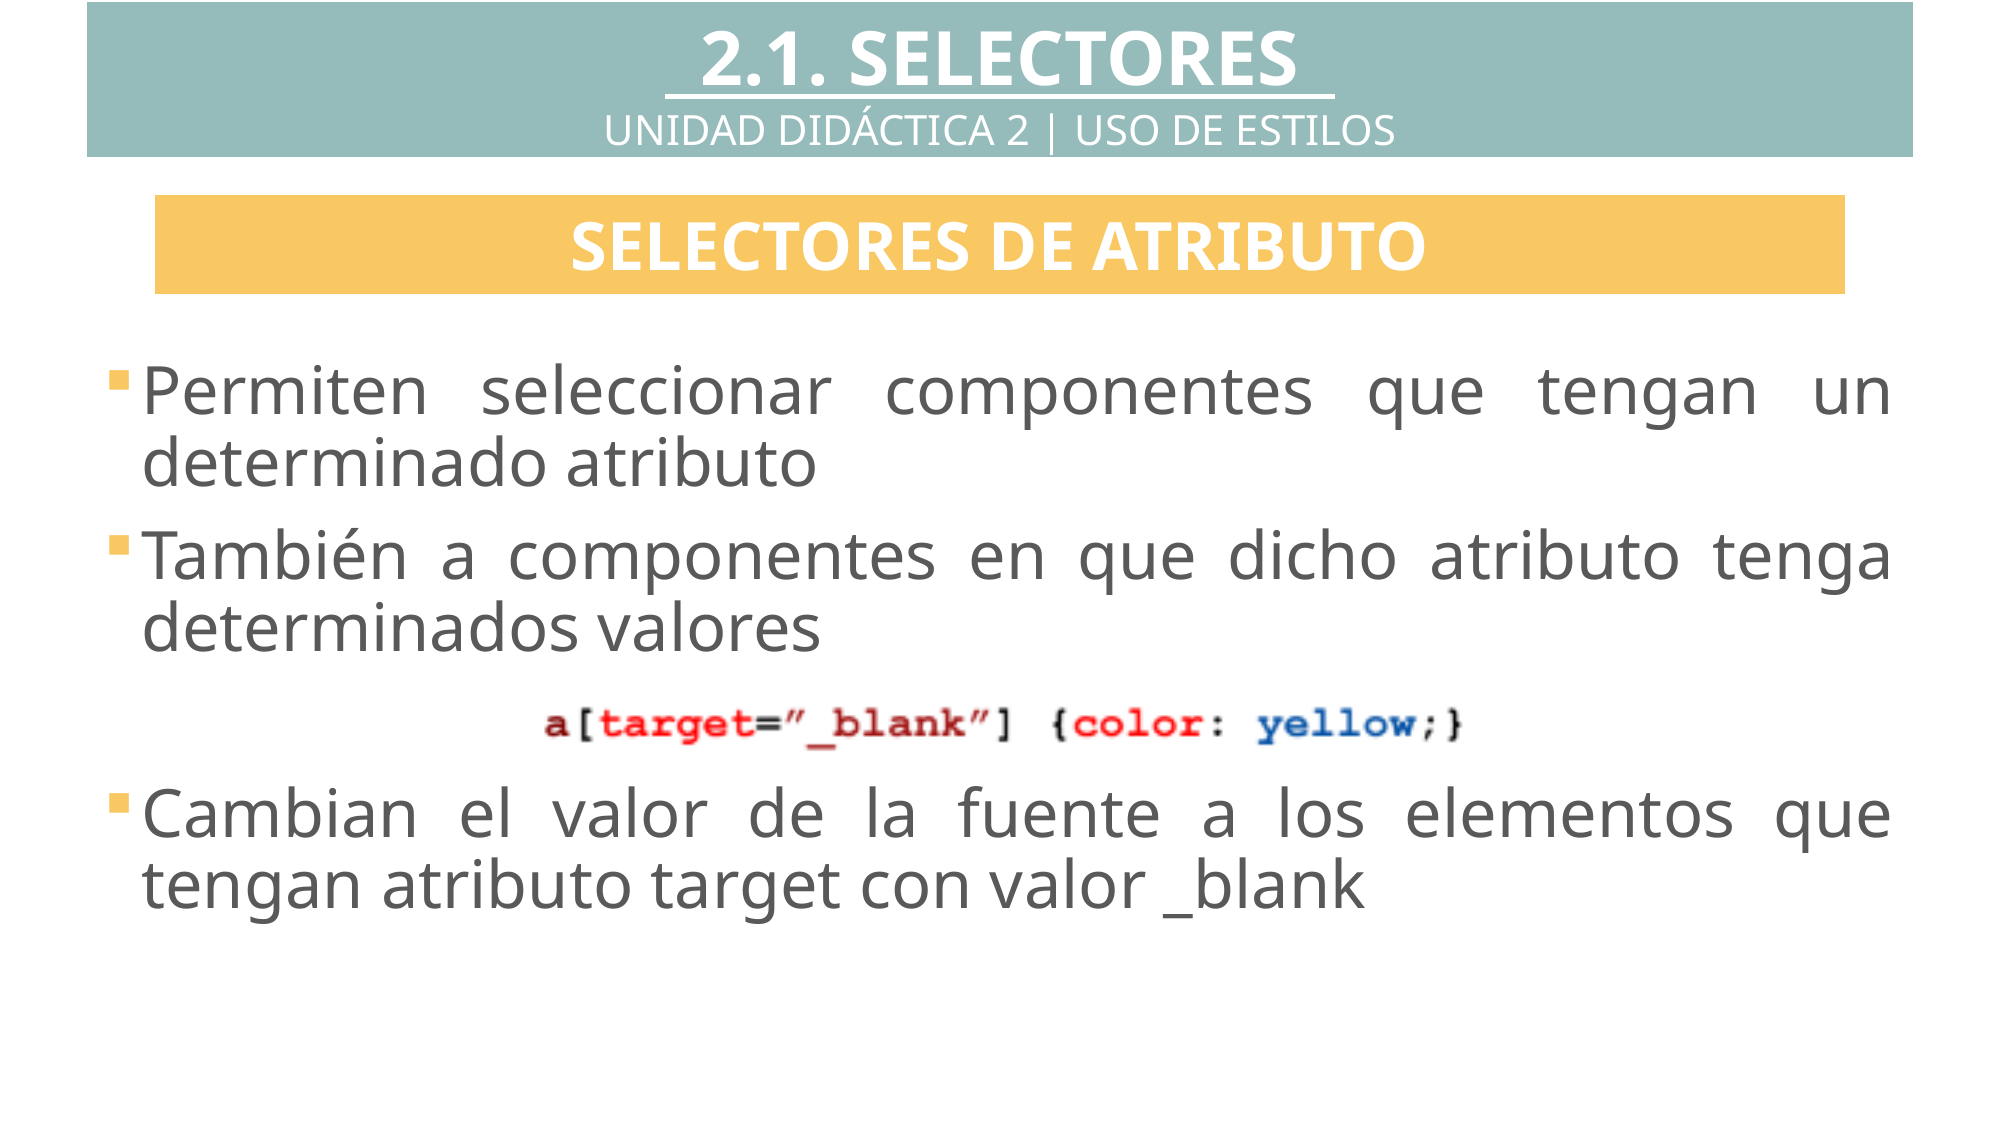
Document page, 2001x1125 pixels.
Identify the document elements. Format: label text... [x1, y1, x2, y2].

text_box UNIDAD DIDÁCTICA 2 | USO DE ESTILOS [87, 102, 1913, 157]
list Permiten seleccionar componentes que tengan un determinado atributo También a componentes en que dicho atributo tenga determinados valores Cambian el valor de la fuente a los elementos que tengan atributo target con valor _blank [88, 248, 1912, 1082]
picture [511, 676, 1489, 774]
text_box 2.1. SELECTORES [87, 2, 1913, 102]
text_box SELECTORES DE ATRIBUTO [155, 195, 1845, 294]
